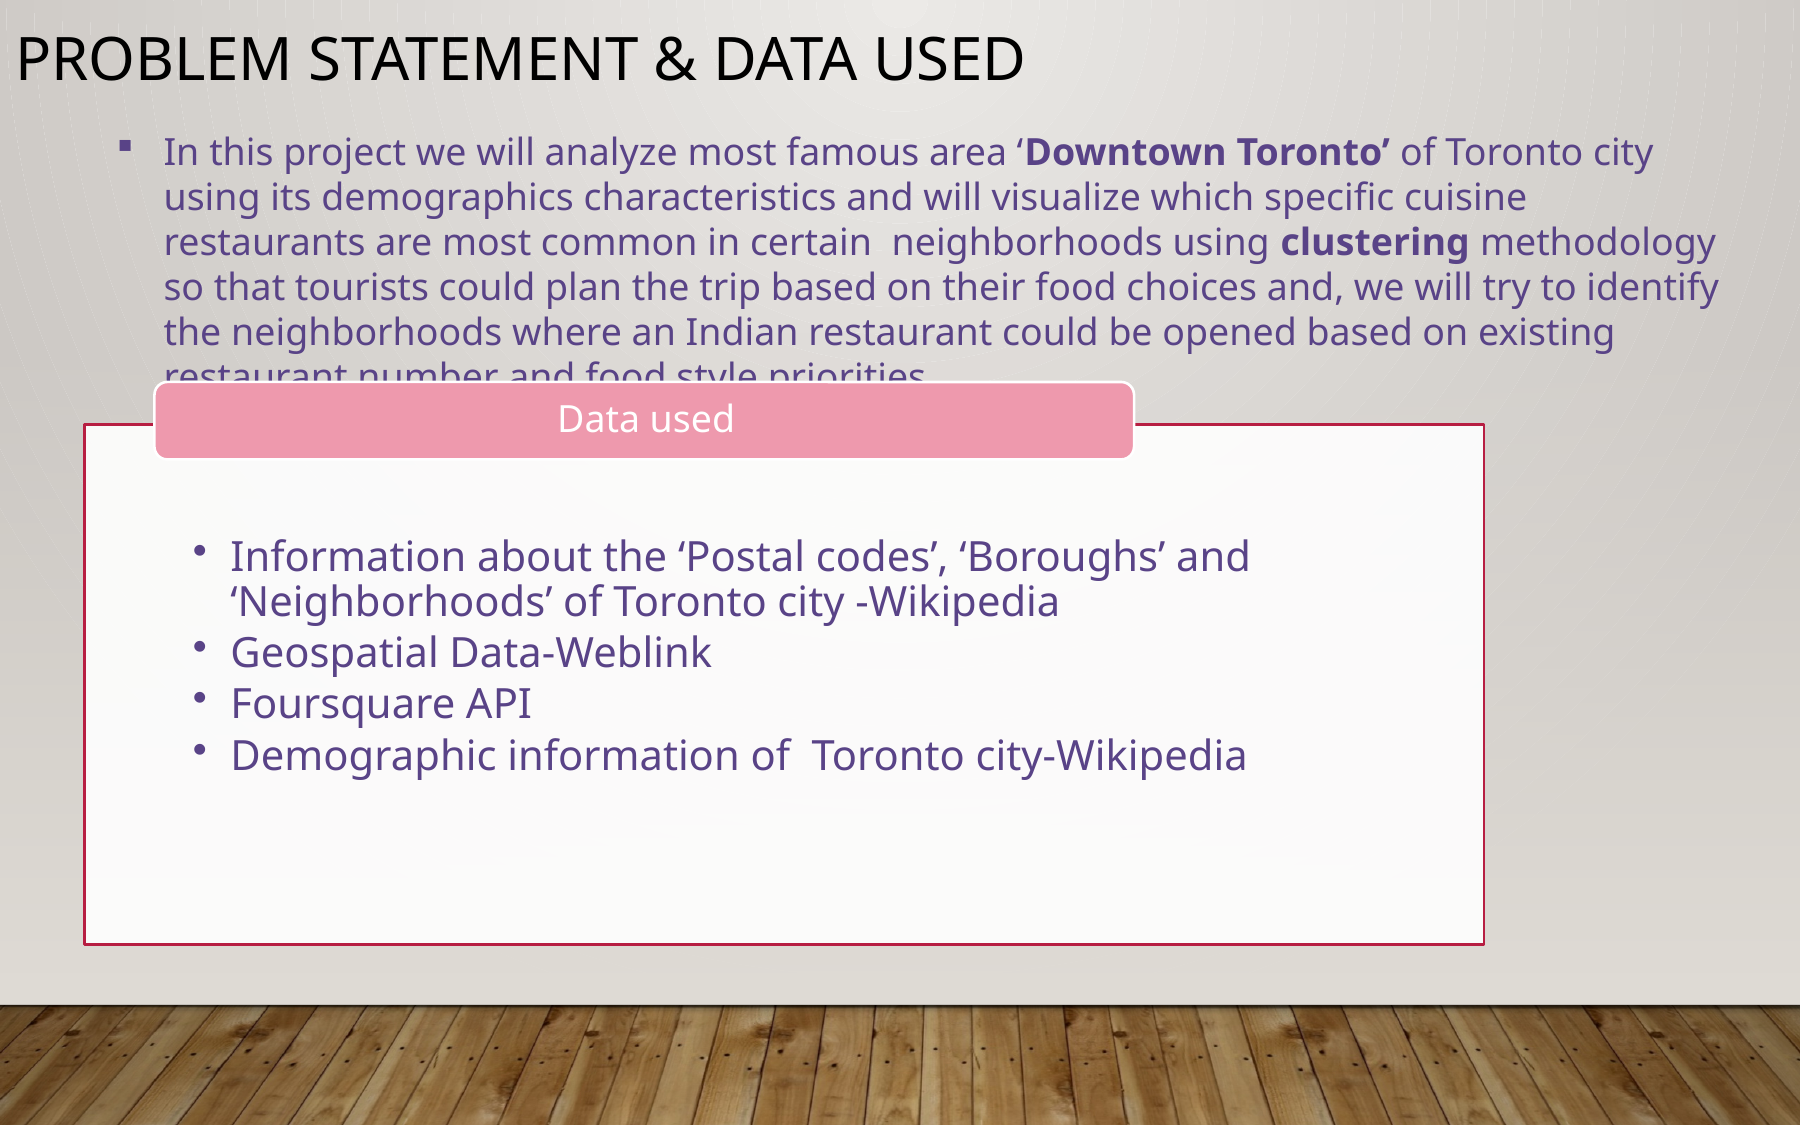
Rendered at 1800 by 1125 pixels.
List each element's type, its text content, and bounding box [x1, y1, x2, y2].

text_box [34, 931, 1710, 1104]
text_box In this project we will analyze most famous area ‘Downtown Toronto’ of Toronto city using its demographics characteristics and will visualize which specific cuisine restaurants are most common in certain neighborhoods using clustering methodology so that tourists could plan the trip based on their food choices and, we will try to identify the neighborhoods where an Indian restaurant could be opened based on existing restaurant number and food style priorities. [101, 120, 1749, 406]
title PROBLEM STATEMENT & Data Used [0, 21, 1418, 194]
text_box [84, 381, 1485, 946]
picture [0, 1005, 1800, 1125]
